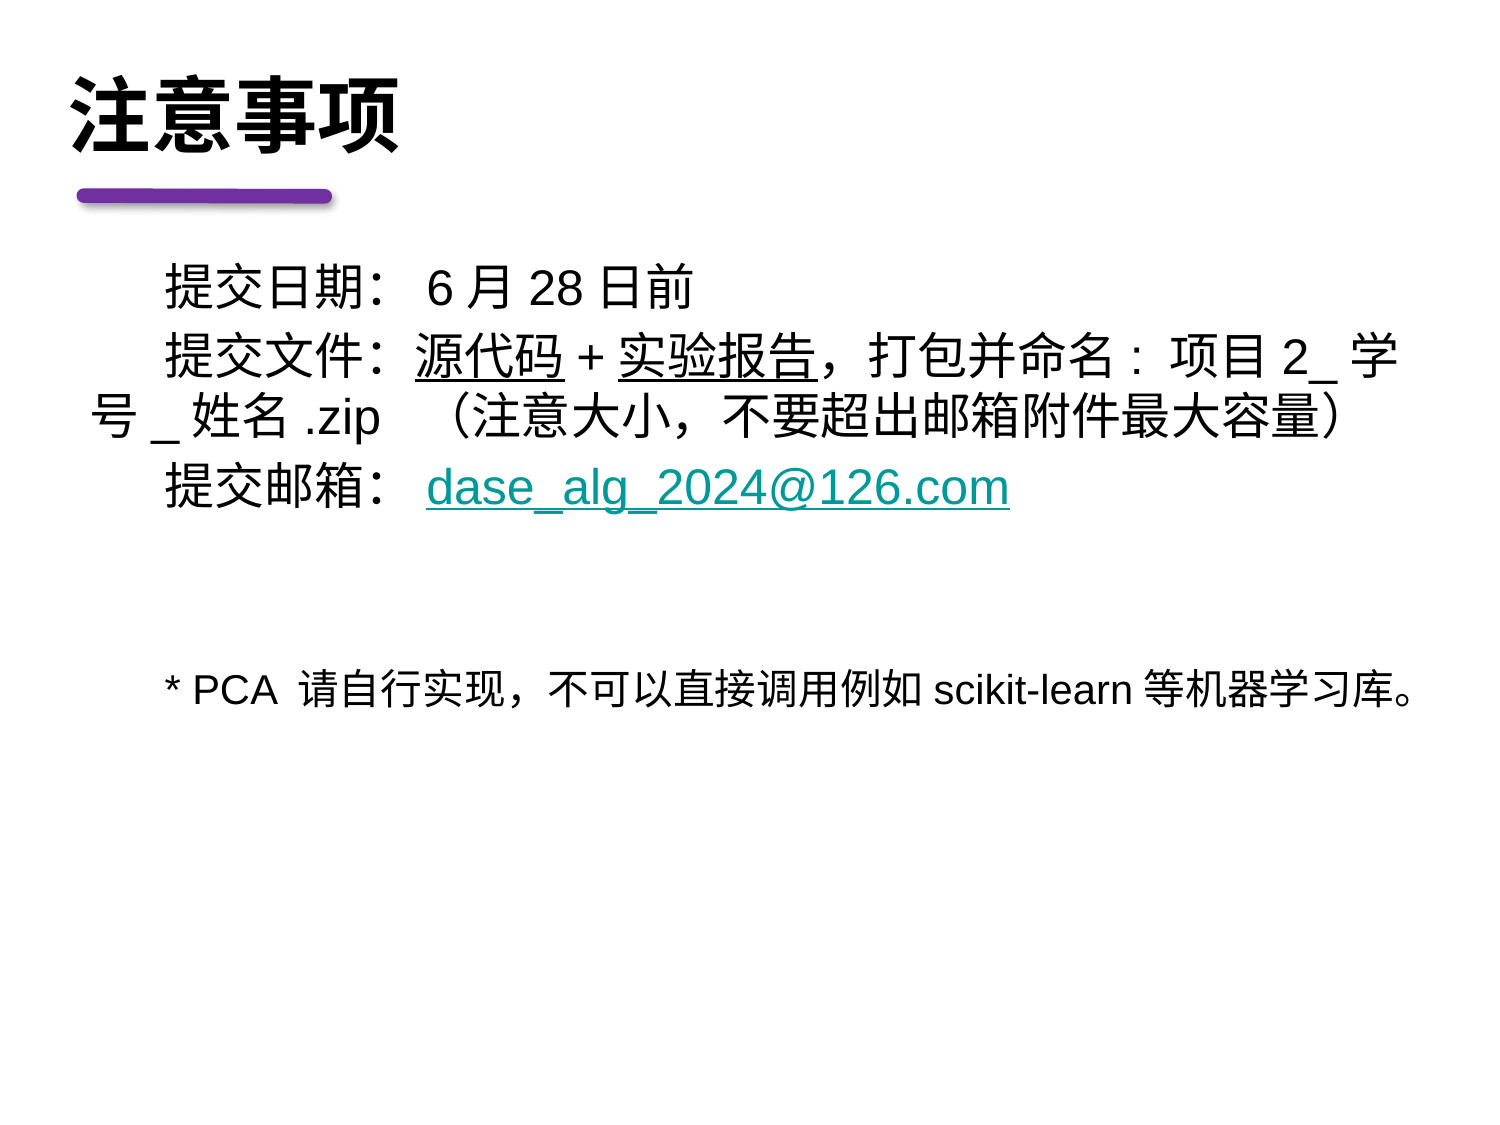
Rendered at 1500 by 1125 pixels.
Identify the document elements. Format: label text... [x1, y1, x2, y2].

subtitle 提交日期：6月28日前 提交文件：源代码+实验报告，打包并命名: 项目2_学号_姓名.zip （注意大小，不要超出邮箱附件最大容量） 提交邮箱：dase_alg_2024@126.com * PCA 请自行实现，不可以直接调用例如scikit-learn等机器学习库。 [74, 177, 1438, 1033]
title 注意事项 [52, 30, 932, 196]
